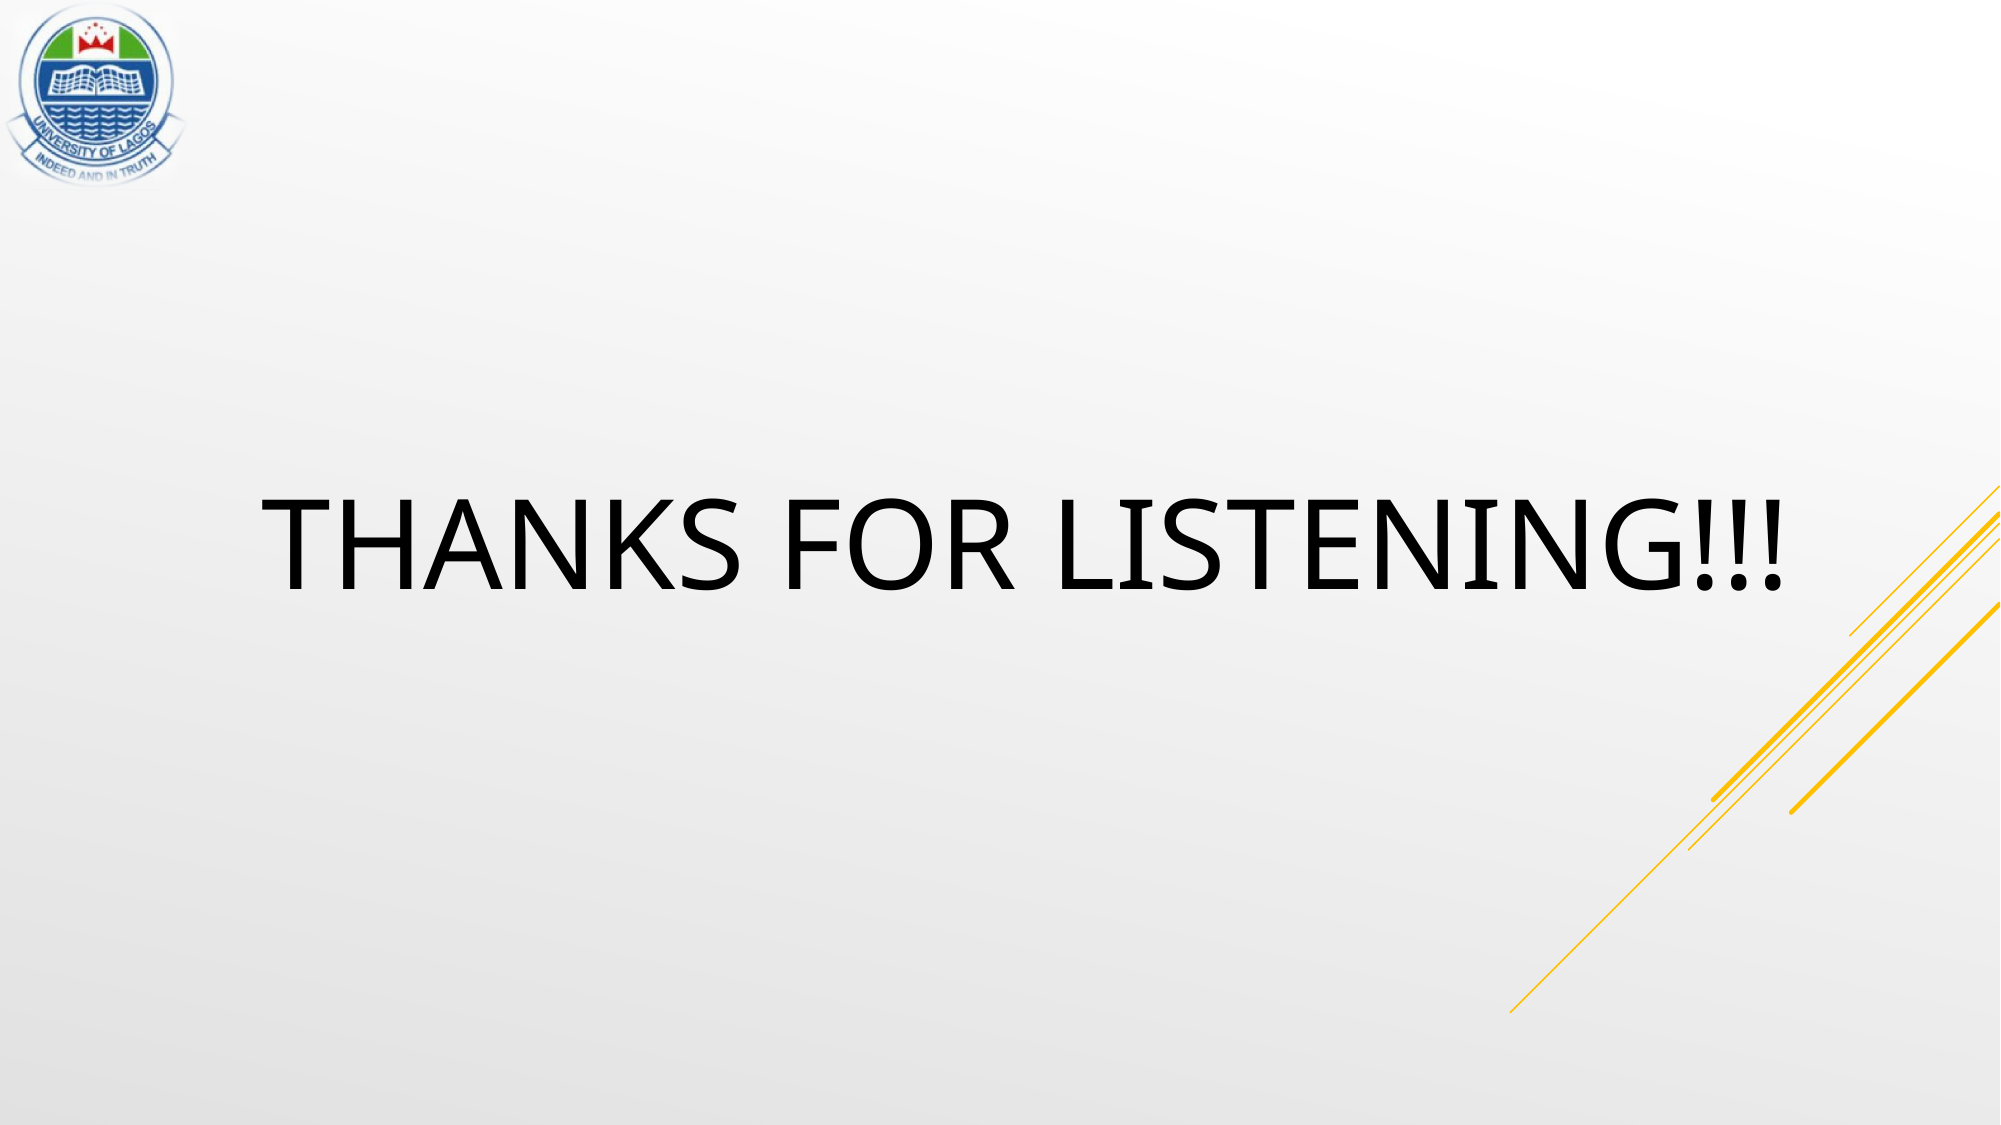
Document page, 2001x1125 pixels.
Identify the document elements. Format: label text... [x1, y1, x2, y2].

picture [0, 0, 190, 193]
list THANKS FOR LISTENING!!! [245, 191, 1937, 956]
